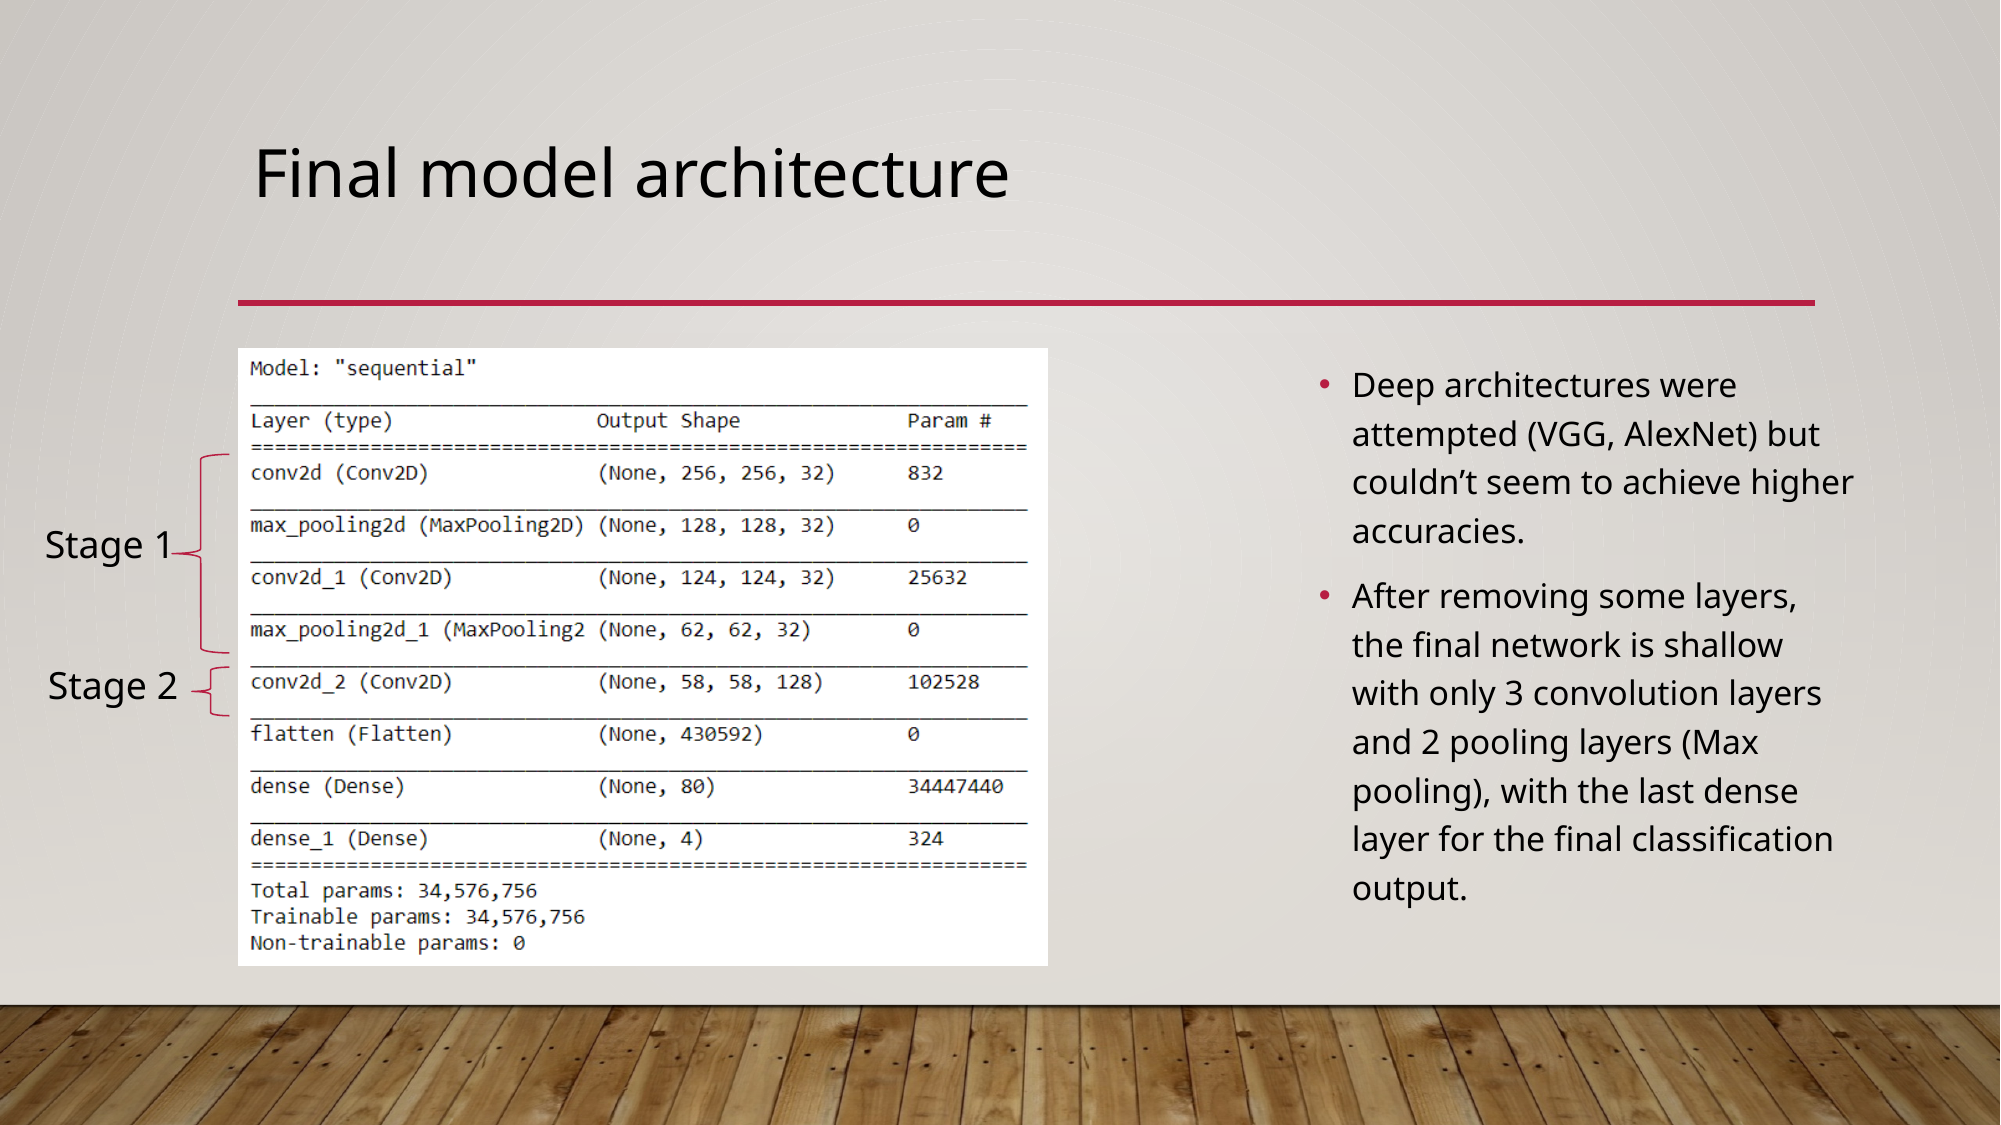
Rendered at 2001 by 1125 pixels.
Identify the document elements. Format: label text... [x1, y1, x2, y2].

text_box Stage 2 [33, 655, 194, 715]
text_box [194, 666, 230, 717]
list Deep architectures were attempted (VGG, AlexNet) but couldn’t seem to achieve higher accuracies. After removing some layers, the final network is shallow with only 3 convolution layers and 2 pooling layers (Max pooling), with the last dense layer for the final classification output. [1303, 348, 1873, 916]
picture [0, 1005, 2000, 1125]
picture [237, 347, 1049, 966]
text_box [190, 453, 230, 654]
text_box Stage 1 [29, 513, 190, 574]
title Final model architecture [238, 131, 1814, 305]
